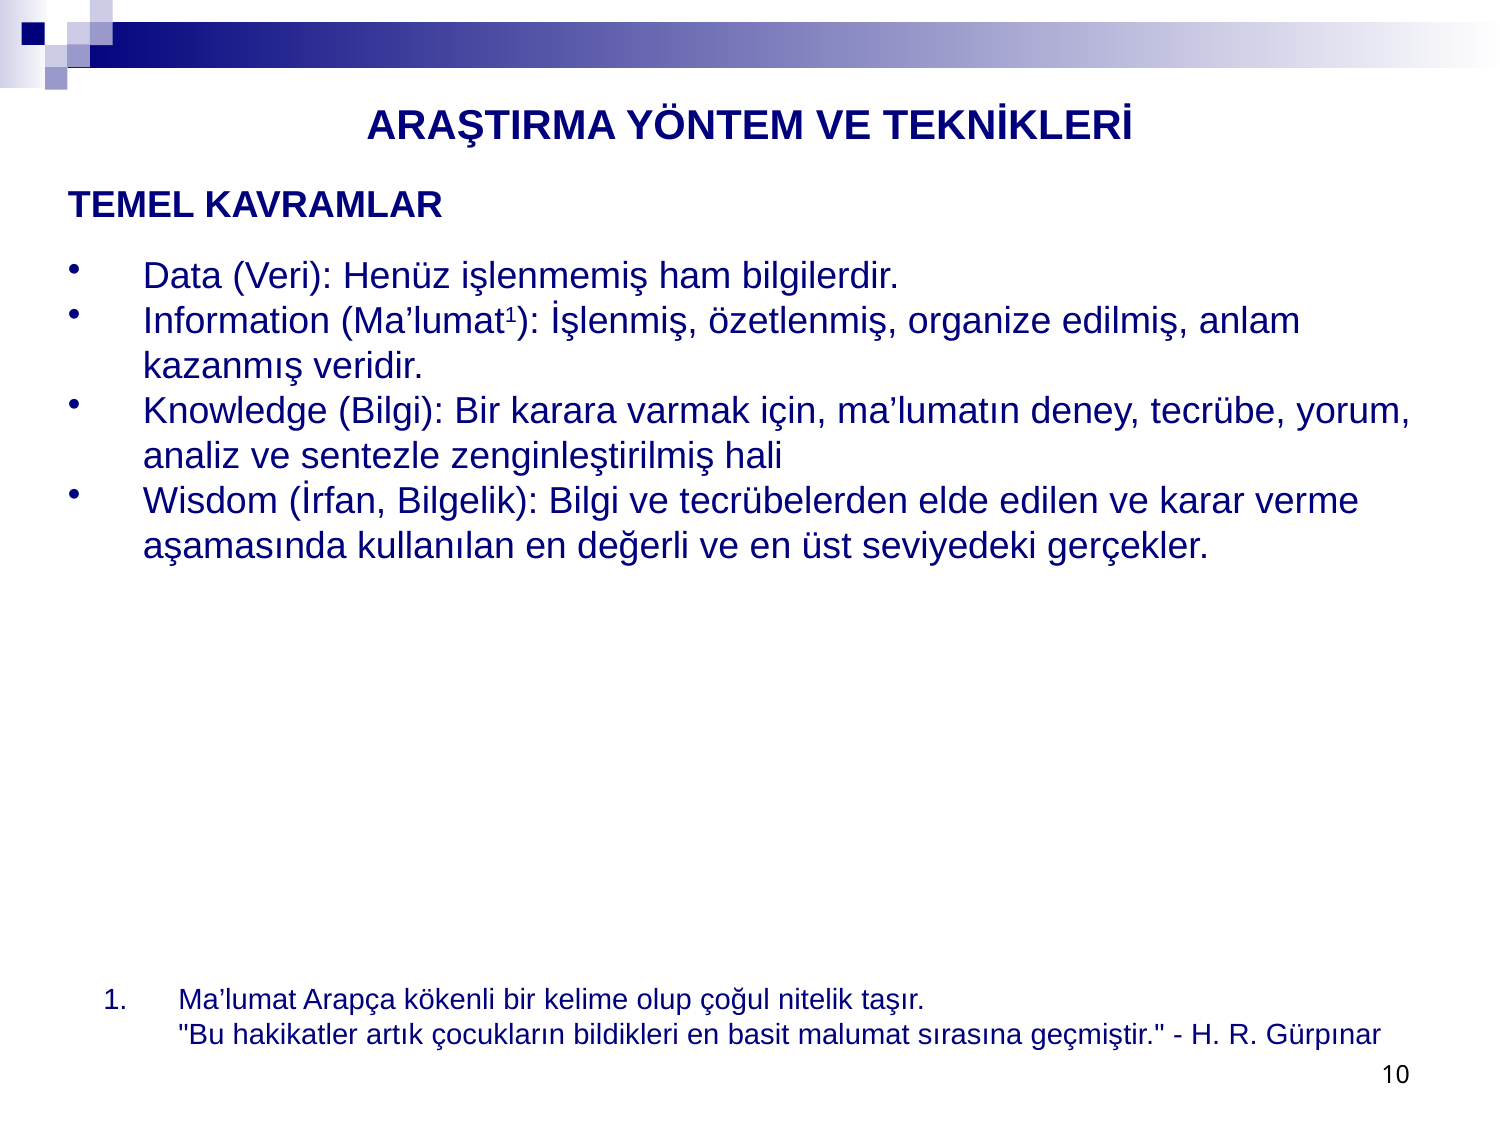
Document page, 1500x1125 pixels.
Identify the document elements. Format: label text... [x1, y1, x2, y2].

text_box TEMEL KAVRAMLAR [53, 172, 1447, 233]
text_box Ma’lumat Arapça kökenli bir kelime olup çoğul nitelik taşır. "Bu hakikatler artık çocukların bildikleri en basit malumat sırasına geçmiştir." - H. R. Gürpınar [88, 972, 1459, 1058]
slide_number 10 [1074, 1058, 1426, 1101]
text_box ARAŞTIRMA YÖNTEM VE TEKNİKLERİ [0, 90, 1500, 155]
text_box Data (Veri): Henüz işlenmemiş ham bilgilerdir. Information (Ma’lumat1): İşlenmiş, özetlenmiş, organize edilmiş, anlam kazanmış veridir. Knowledge (Bilgi): Bir karara varmak için, ma’lumatın deney, tecrübe, yorum, analiz ve sentezle zenginleştirilmiş hali Wisdom (İrfan, Bilgelik): Bilgi ve tecrübelerden elde edilen ve karar verme aşamasında kullanılan en değerli ve en üst seviyedeki gerçekler. [53, 243, 1447, 574]
